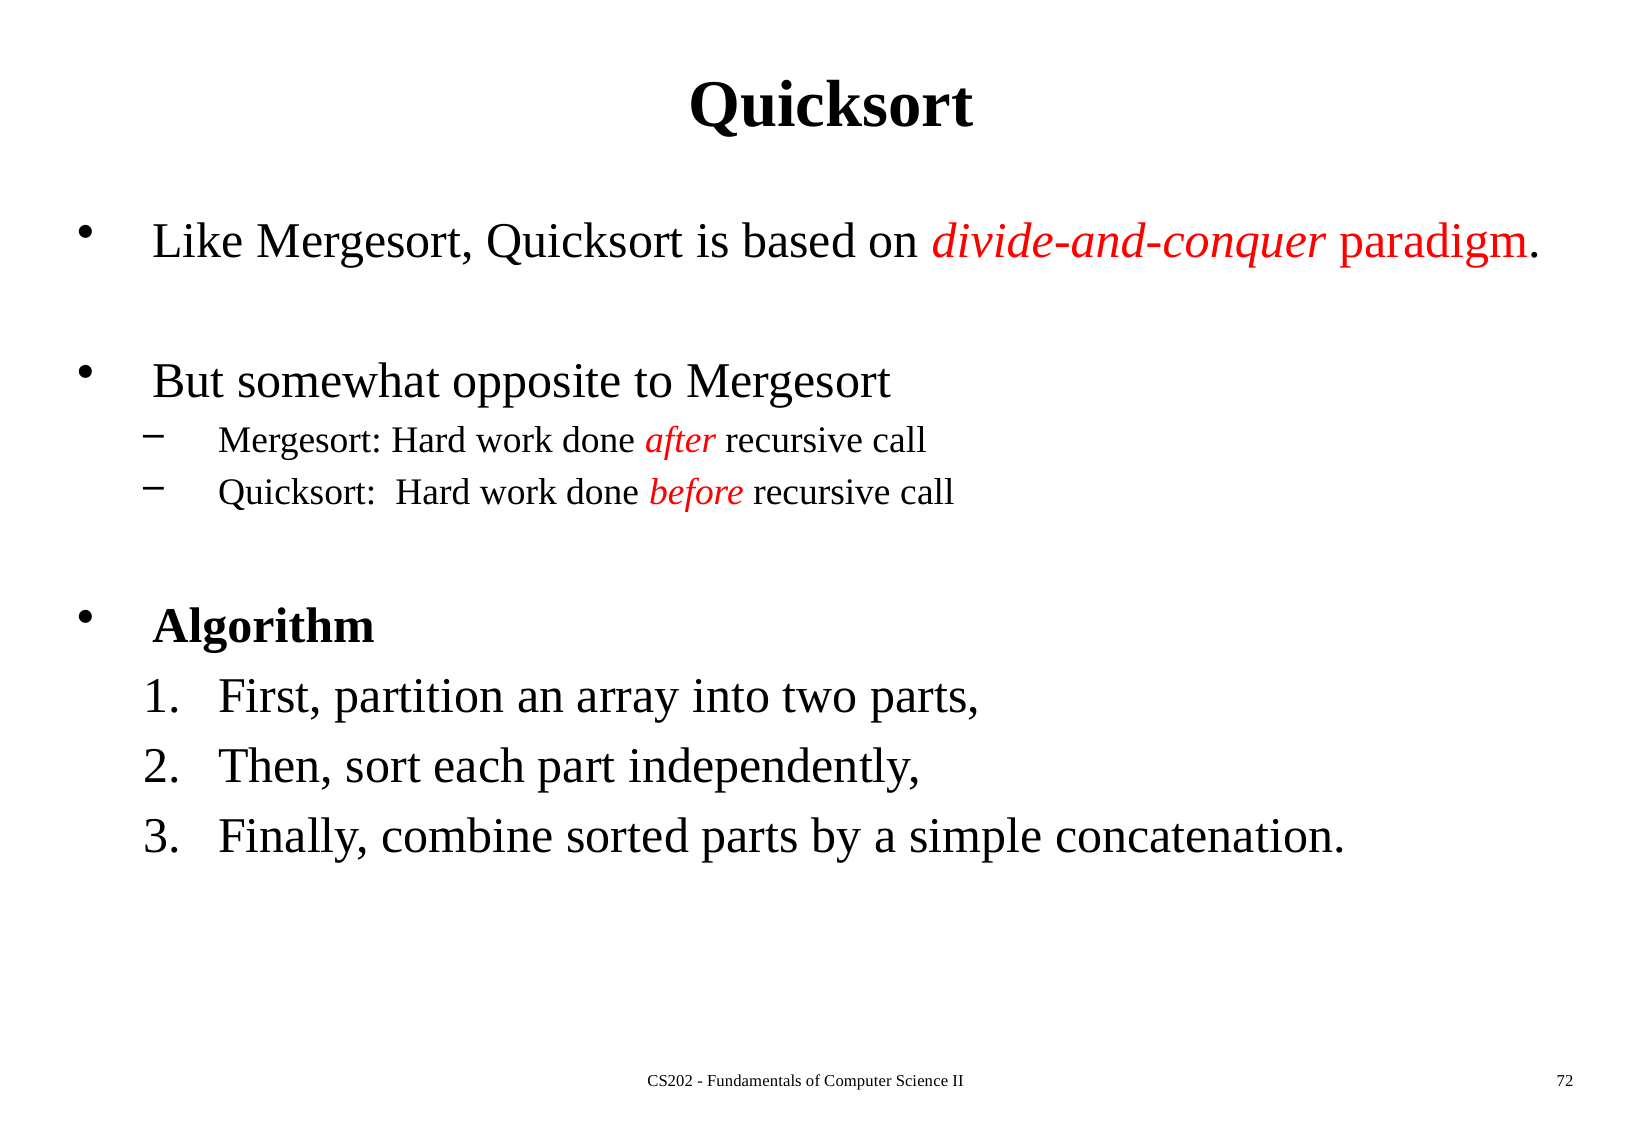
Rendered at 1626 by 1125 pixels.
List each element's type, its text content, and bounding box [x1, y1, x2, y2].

footer CS202 - Fundamentals of Computer Science II [500, 1062, 1111, 1101]
list Like Mergesort, Quicksort is based on divide-and-conquer paradigm. But somewhat opposite to Mergesort Mergesort: Hard work done after recursive call Quicksort: Hard work done before recursive call Algorithm First, partition an array into two parts, Then, sort each part independently, Finally, combine sorted parts by a simple concatenation. [62, 200, 1588, 1038]
title Quicksort [62, 24, 1600, 175]
slide_number 72 [1249, 1062, 1589, 1101]
